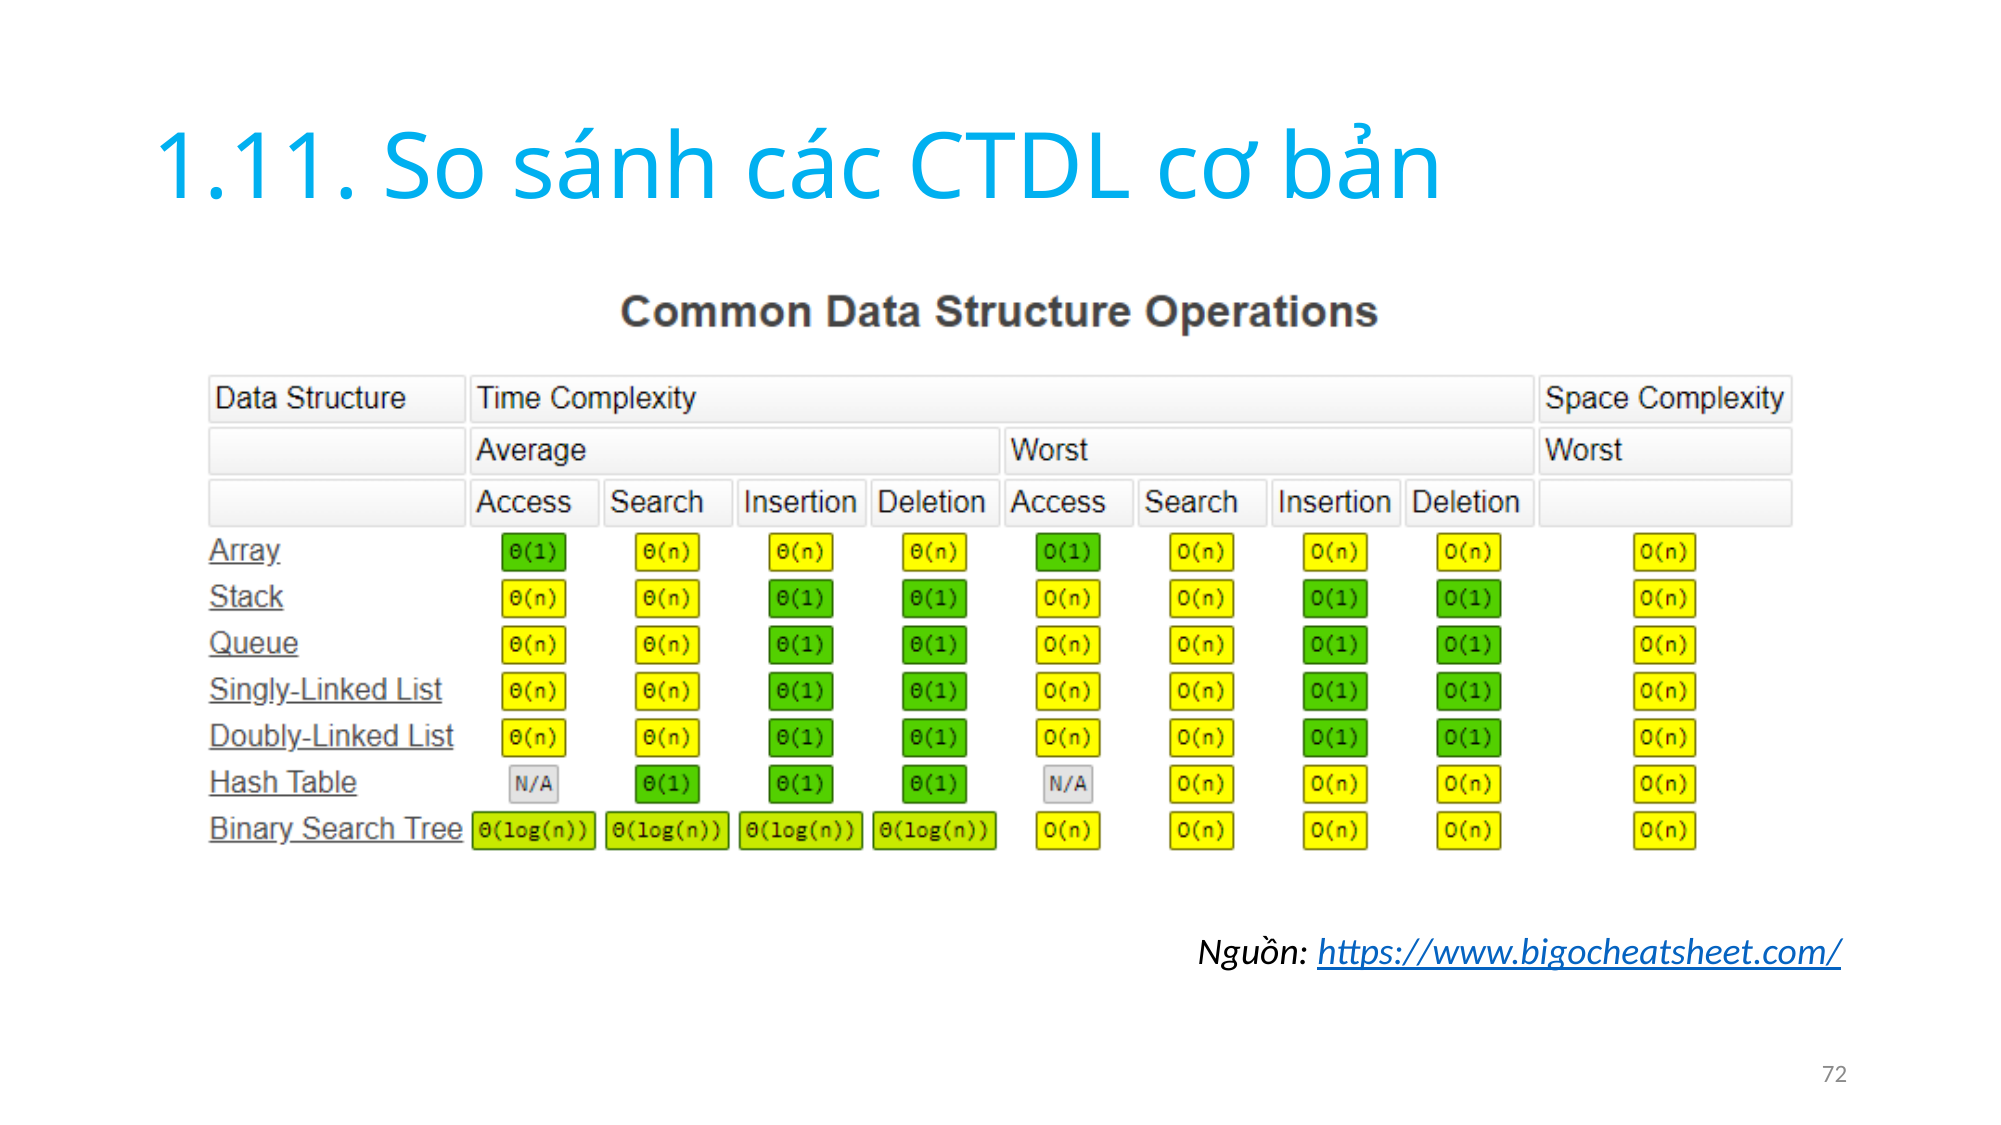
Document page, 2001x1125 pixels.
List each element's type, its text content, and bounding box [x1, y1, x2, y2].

picture [179, 277, 1821, 858]
title 1.11. So sánh các CTDL cơ bản [137, 59, 1863, 278]
text_box Nguồn: https://www.bigocheatsheet.com/ [1182, 919, 1857, 980]
slide_number 72 [1412, 1042, 1863, 1103]
